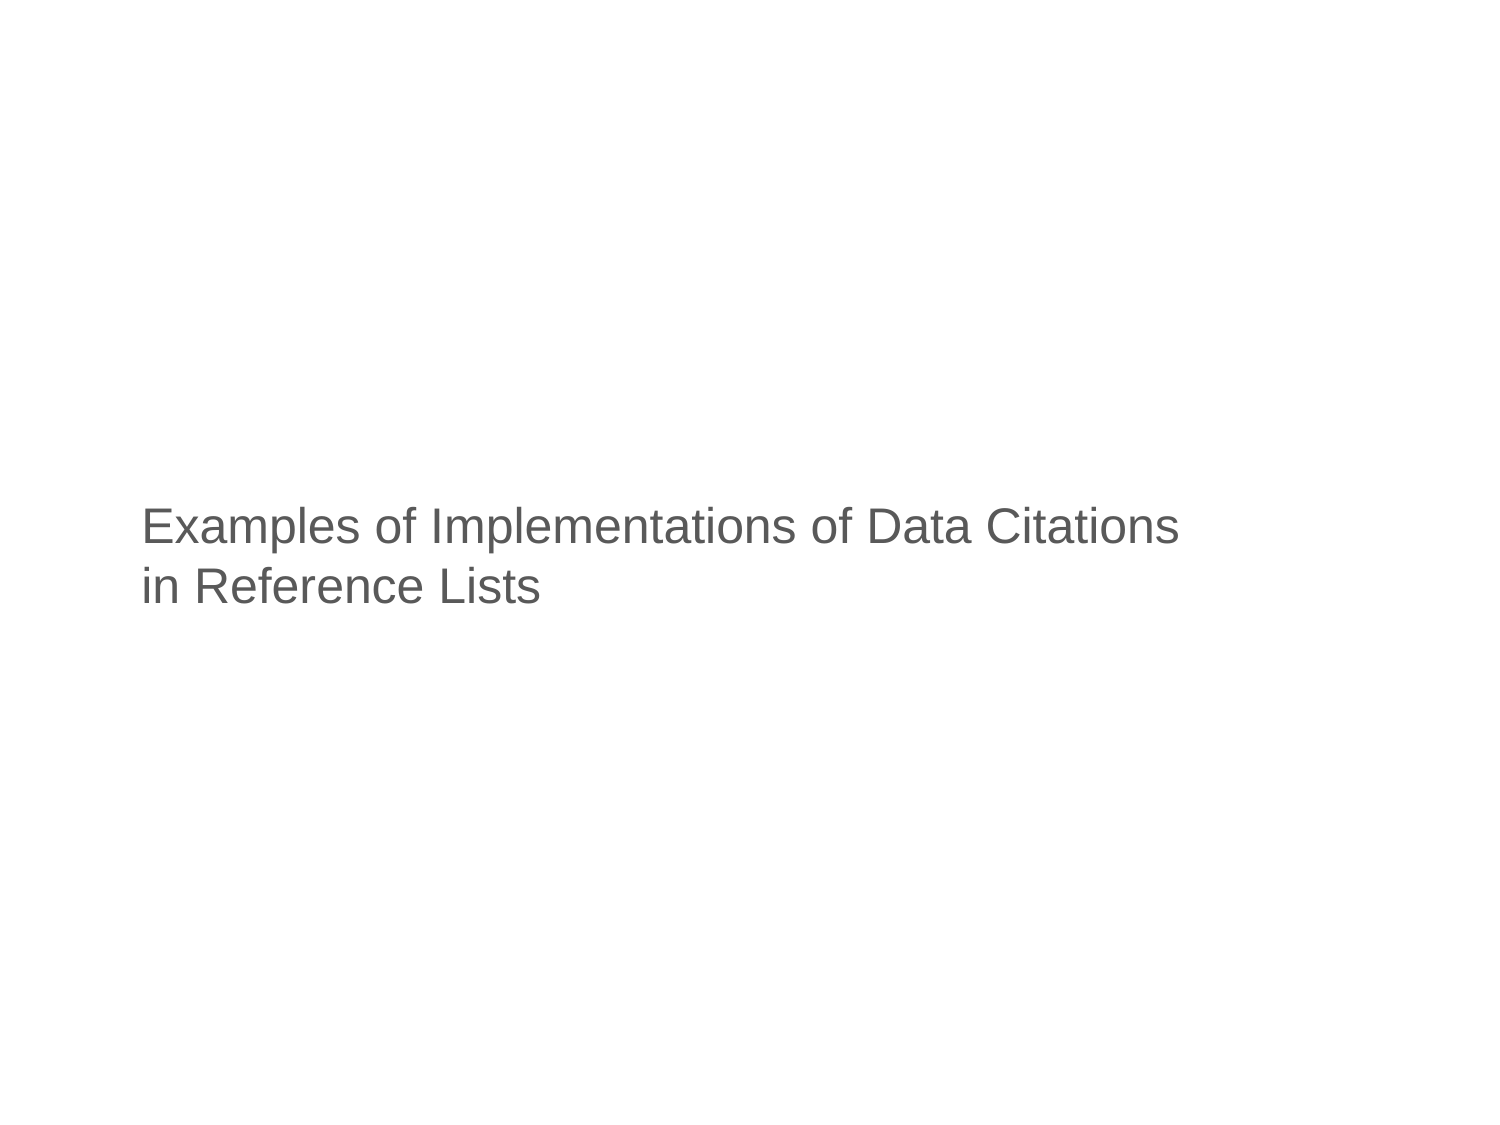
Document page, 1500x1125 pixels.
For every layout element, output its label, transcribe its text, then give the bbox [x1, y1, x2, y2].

text_box Examples of Implementations of Data Citations in Reference Lists [126, 485, 1210, 621]
